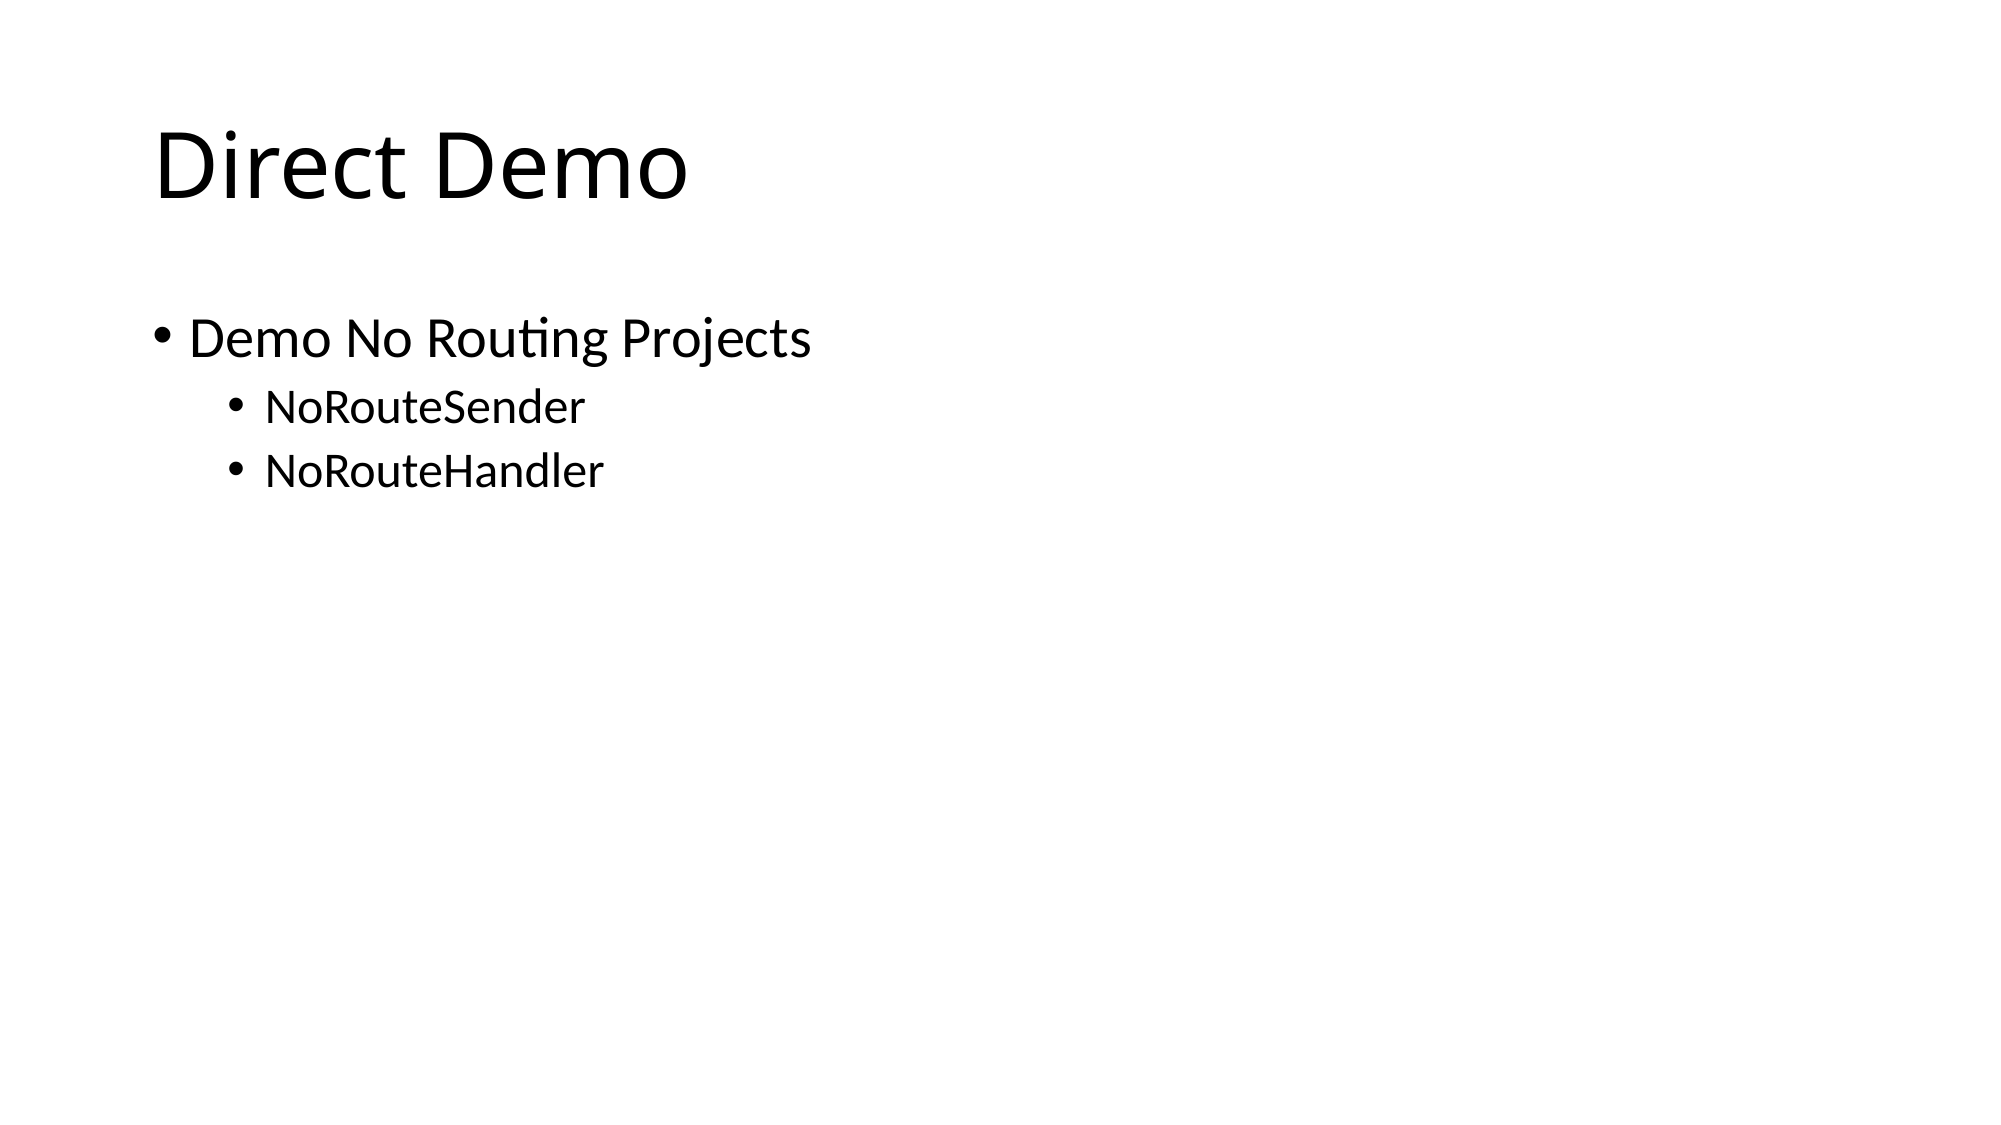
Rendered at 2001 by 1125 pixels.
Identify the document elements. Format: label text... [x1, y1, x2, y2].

list Demo No Routing Projects NoRouteSender NoRouteHandler [137, 299, 1863, 1014]
title Direct Demo [137, 59, 1863, 278]
